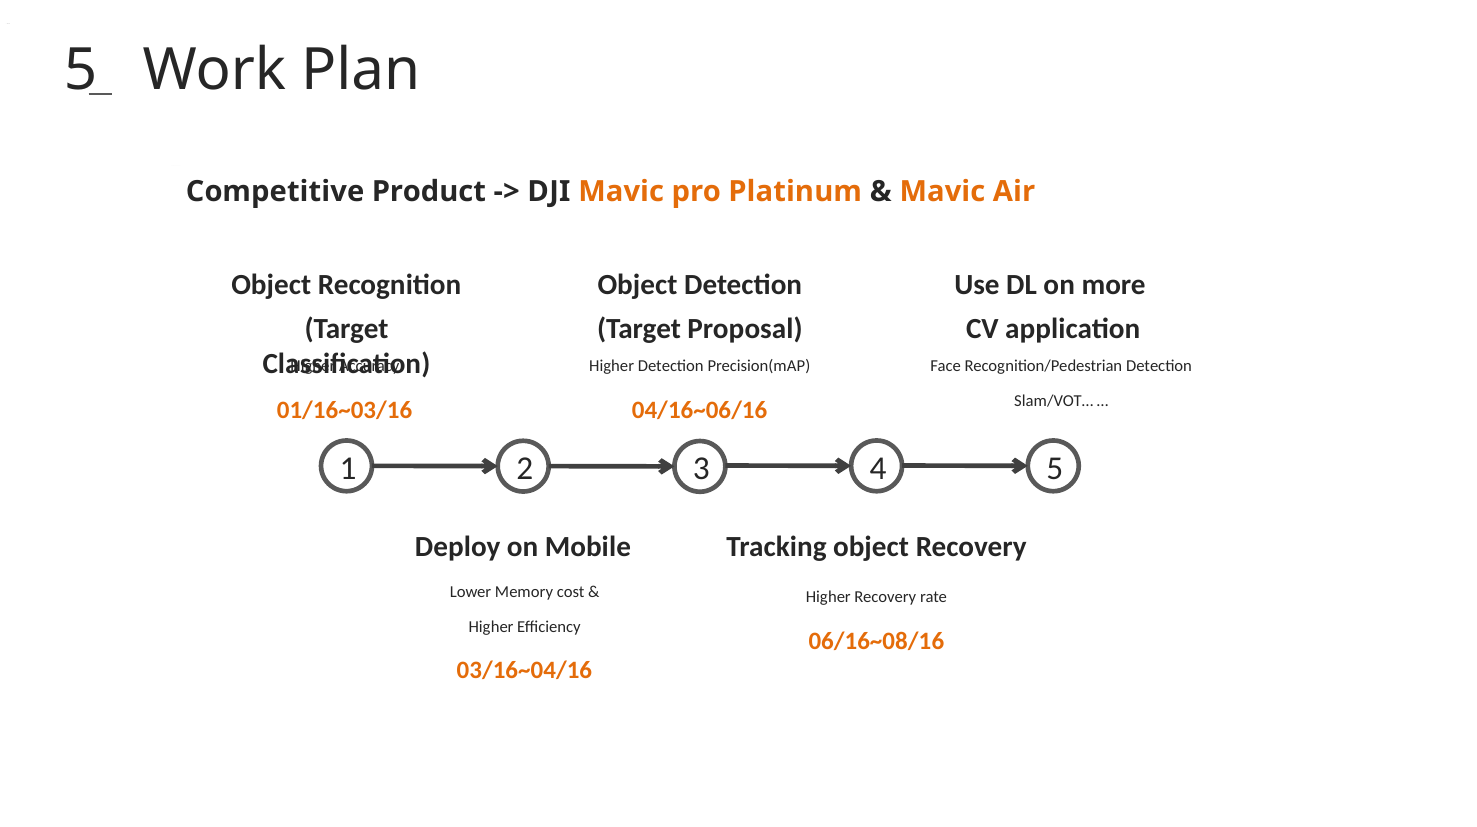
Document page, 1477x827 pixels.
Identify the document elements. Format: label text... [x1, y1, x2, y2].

text_box Higher Recovery rate 06/16~08/16 [772, 574, 981, 660]
text_box 2 [495, 438, 551, 494]
text_box Higher Accuracy 01/16~03/16 [240, 385, 450, 429]
text_box Competitive Product -> DJI Mavic pro Platinum & Mavic Air [171, 165, 1211, 215]
text_box 5 [1025, 438, 1081, 494]
text_box Deploy on Mobile [361, 522, 686, 569]
text_box Higher Detection Precision(mAP) 04/16~06/16 [574, 350, 826, 429]
text_box Object Recognition (Target Classification) [206, 259, 487, 385]
text_box Use DL on more CV application [920, 260, 1187, 343]
text_box 3 [672, 438, 728, 494]
text_box 1 [318, 438, 374, 494]
text_box Lower Memory cost & Higher Efficiency 03/16~04/16 [420, 569, 629, 690]
text_box 4 [849, 438, 904, 494]
text_box 5 Work Plan [5, 23, 479, 109]
text_box Tracking object Recovery [714, 521, 1039, 568]
text_box Face Recognition/Pedestrian Detection Slam/VOT… … [902, 343, 1221, 416]
text_box Object Detection (Target Proposal) [521, 259, 878, 350]
